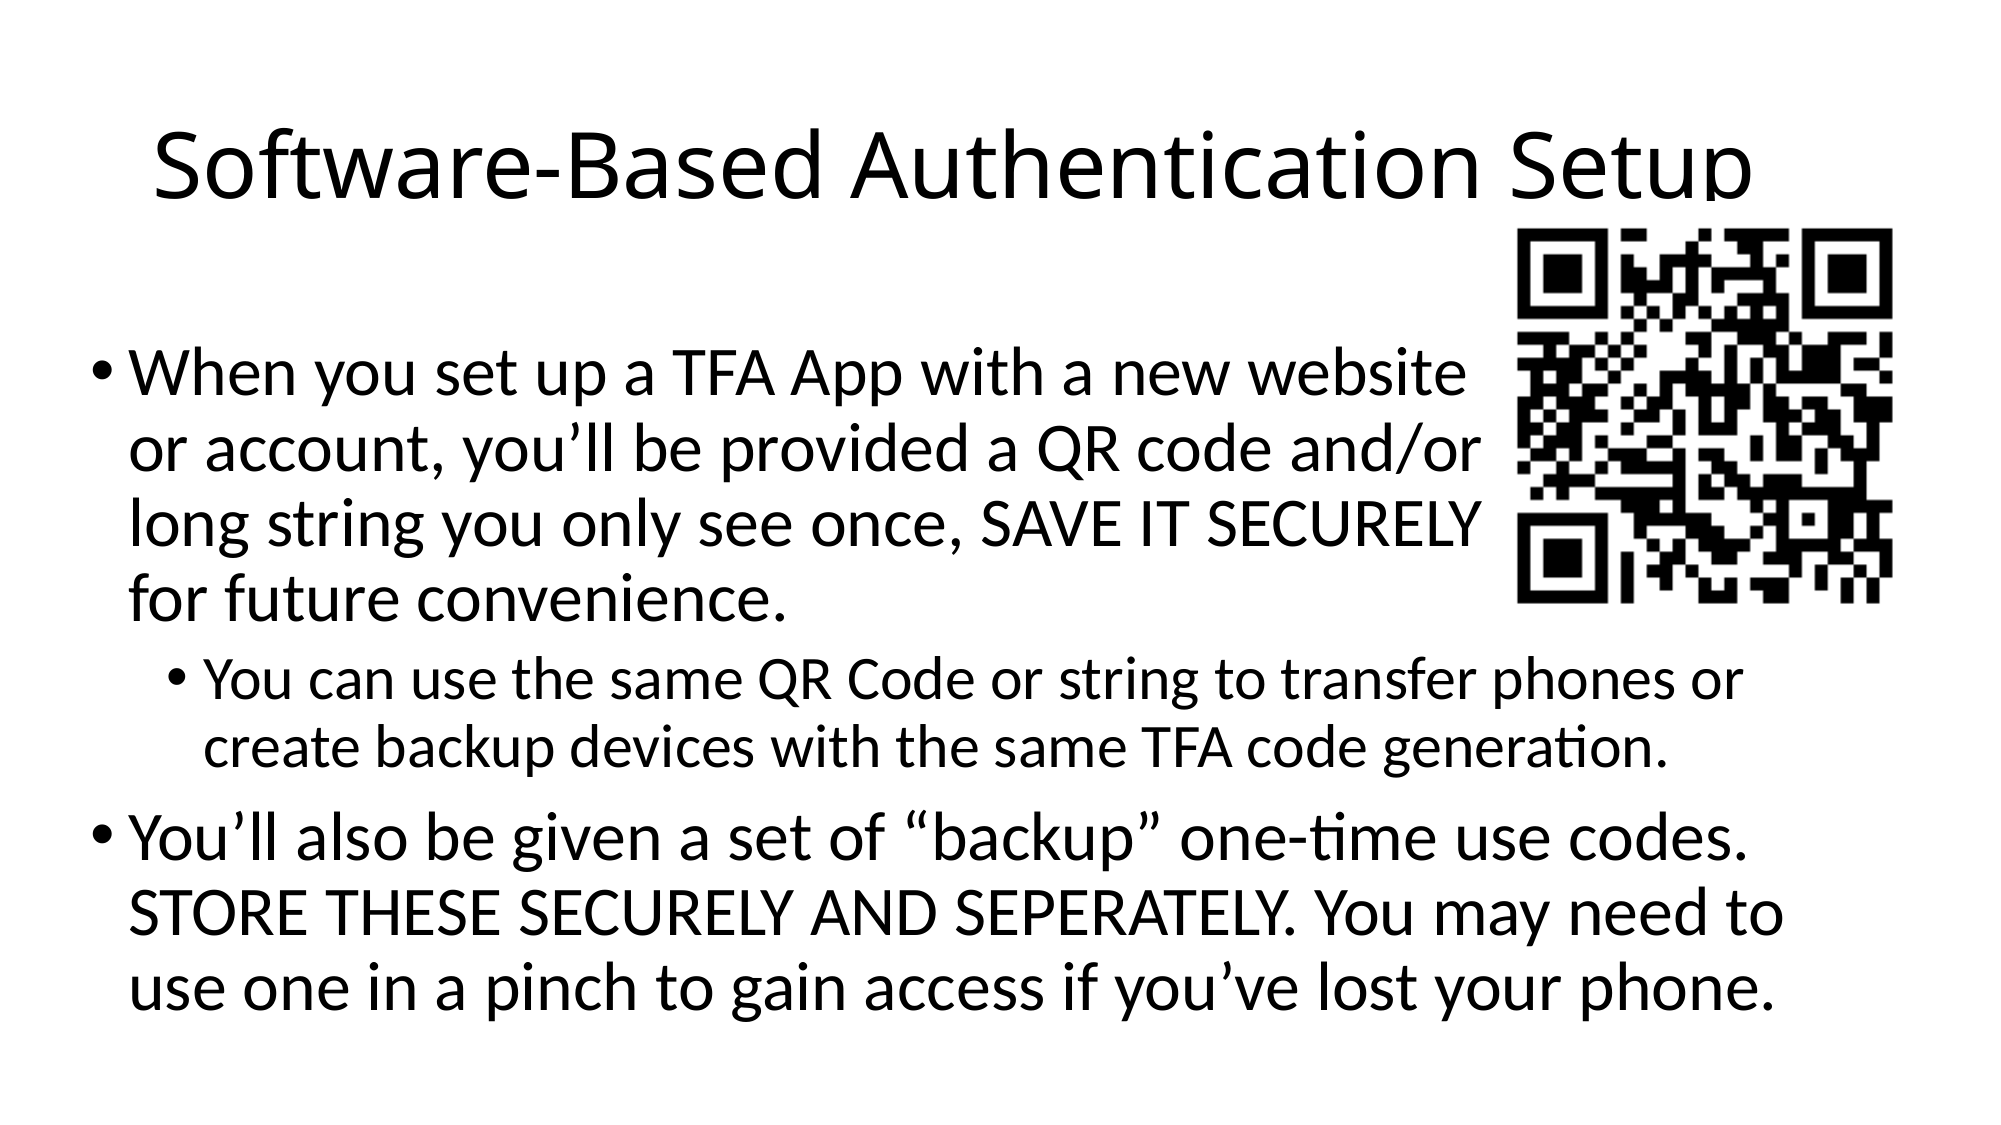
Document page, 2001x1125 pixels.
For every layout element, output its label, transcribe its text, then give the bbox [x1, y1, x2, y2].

list When you set up a TFA App with a new website or account, you’ll be provided a QR code and/or long string you only see once, SAVE IT SECURELY for future convenience. You can use the same QR Code or string to transfer phones or create backup devices with the same TFA code generation. You’ll also be given a set of “backup” one-time use codes. STORE THESE SECURELY AND SEPERATELY. You may need to use one in a pinch to gain access if you’ve lost your phone. [75, 328, 1826, 1042]
title Software-Based Authentication Setup [137, 59, 1863, 278]
picture [1490, 201, 1921, 632]
text_box [975, 537, 1025, 588]
